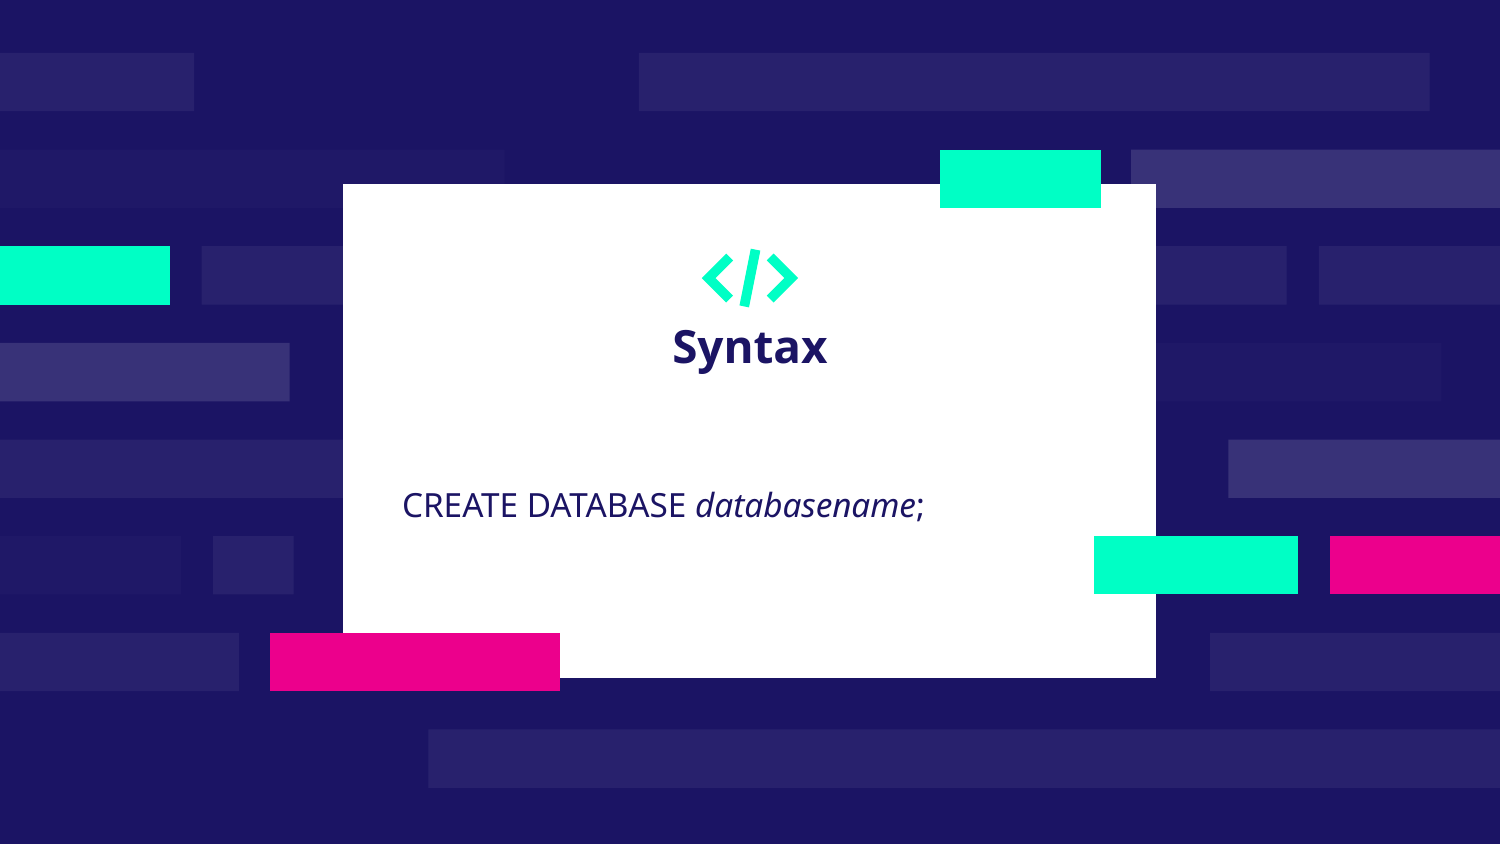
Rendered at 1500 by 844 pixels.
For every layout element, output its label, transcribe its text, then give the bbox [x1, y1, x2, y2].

title Syntax [413, 317, 1087, 383]
subtitle CREATE DATABASE databasename; [386, 383, 1141, 625]
